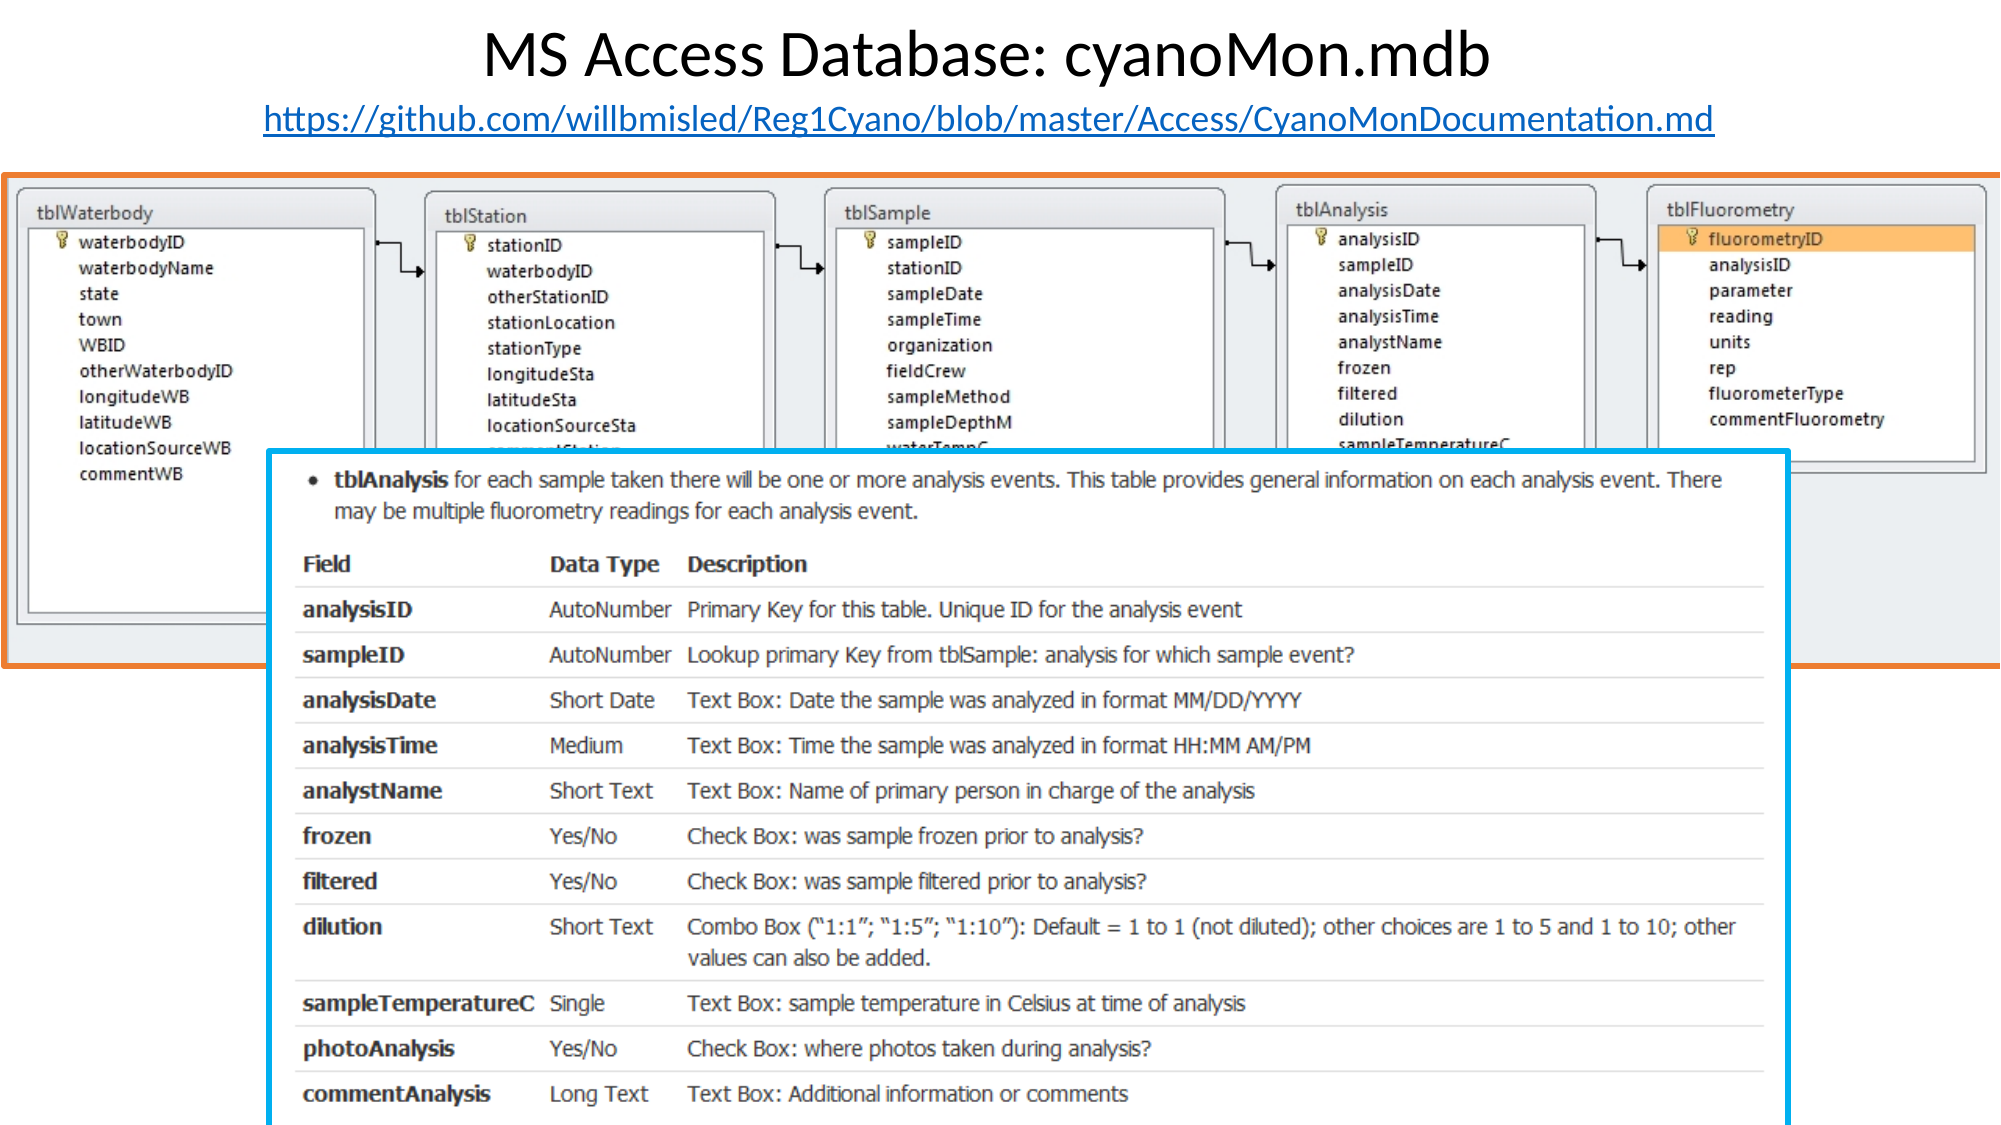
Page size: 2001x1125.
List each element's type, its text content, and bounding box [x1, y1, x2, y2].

text_box https://github.com/willbmisled/Reg1Cyano/blob/master/Access/CyanoMonDocumentation.md [248, 86, 1759, 147]
picture [7, 178, 2000, 663]
text_box MS Access Database: cyanoMon.mdb [467, 2, 1507, 97]
picture [273, 455, 1784, 1125]
